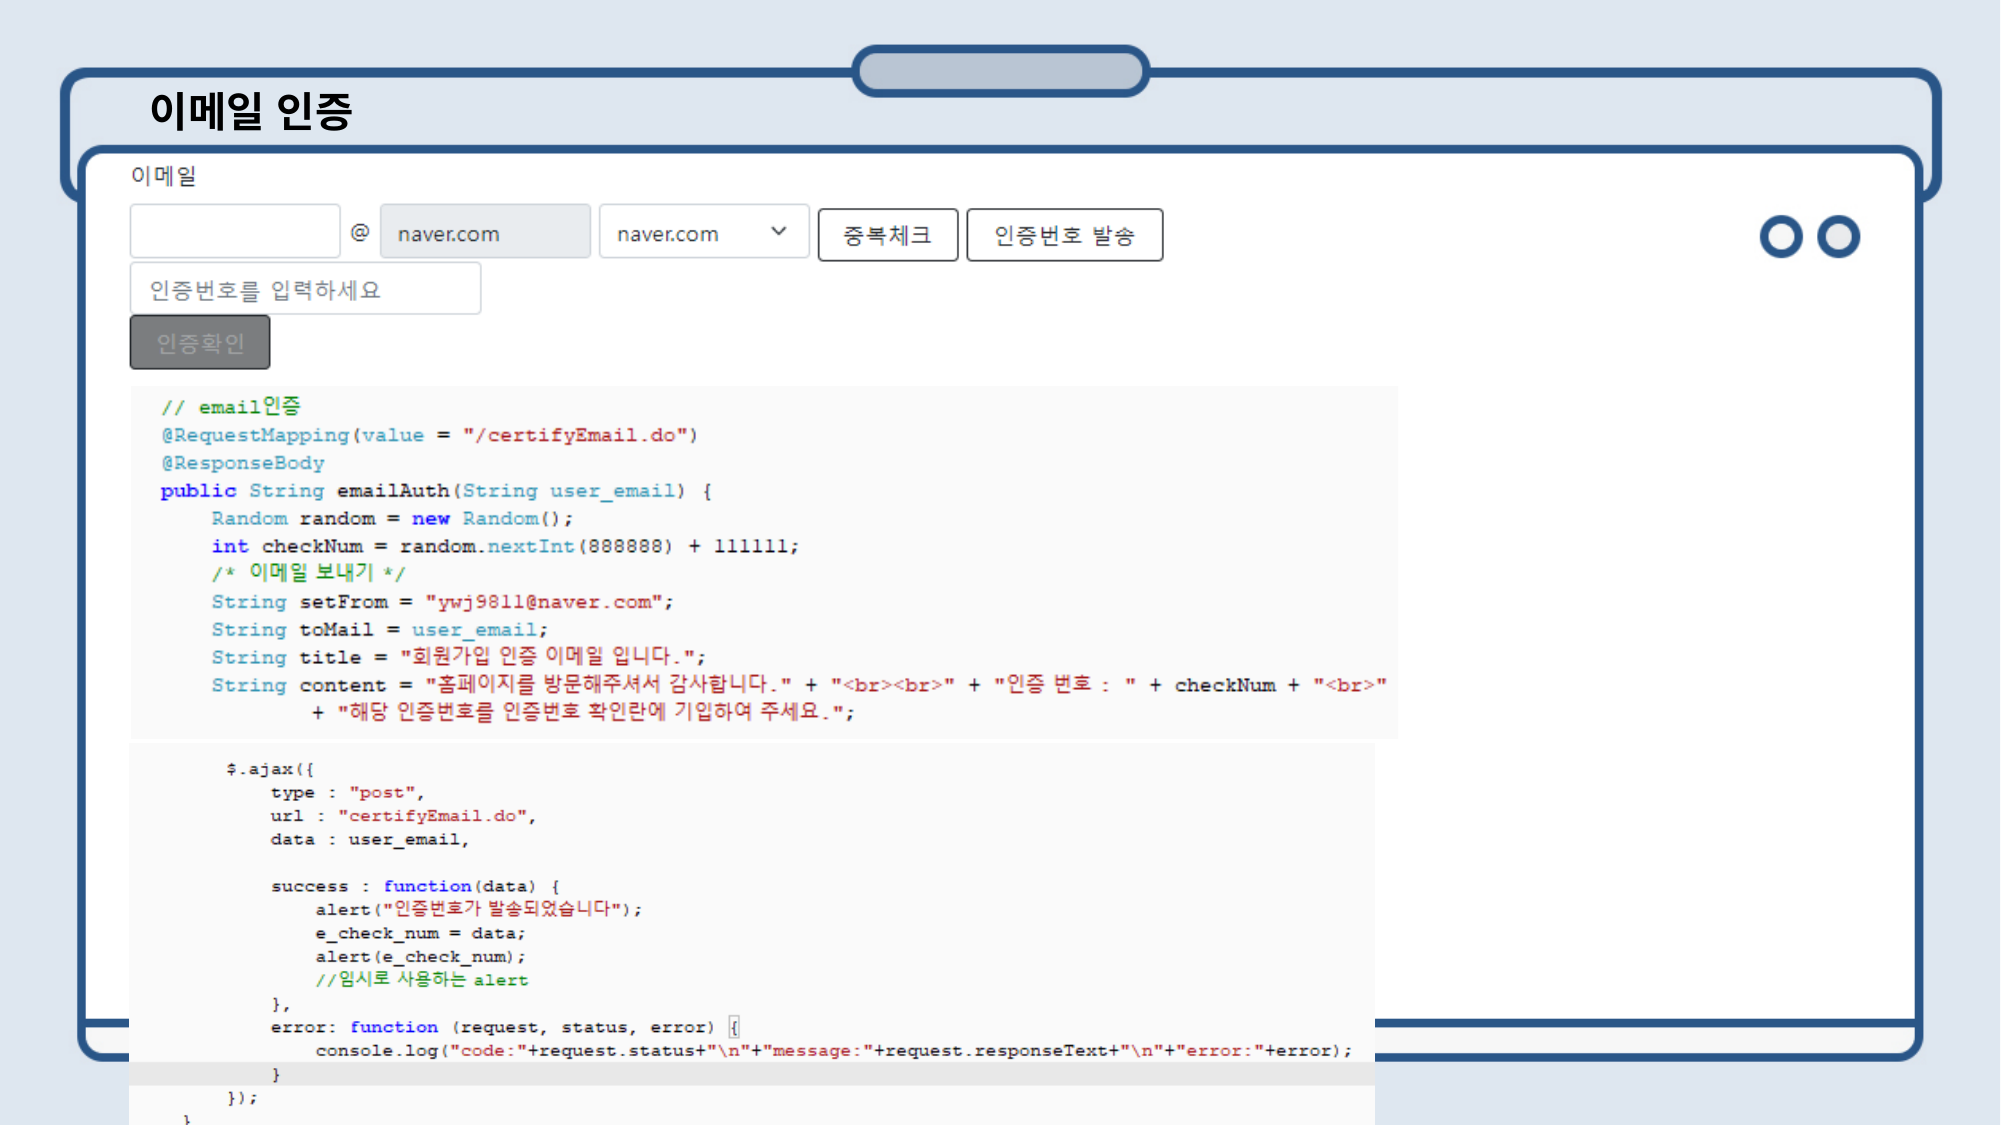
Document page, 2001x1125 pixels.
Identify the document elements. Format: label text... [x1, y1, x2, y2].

picture [0, 0, 2001, 1125]
text_box 이메일 인증 [135, 78, 842, 144]
